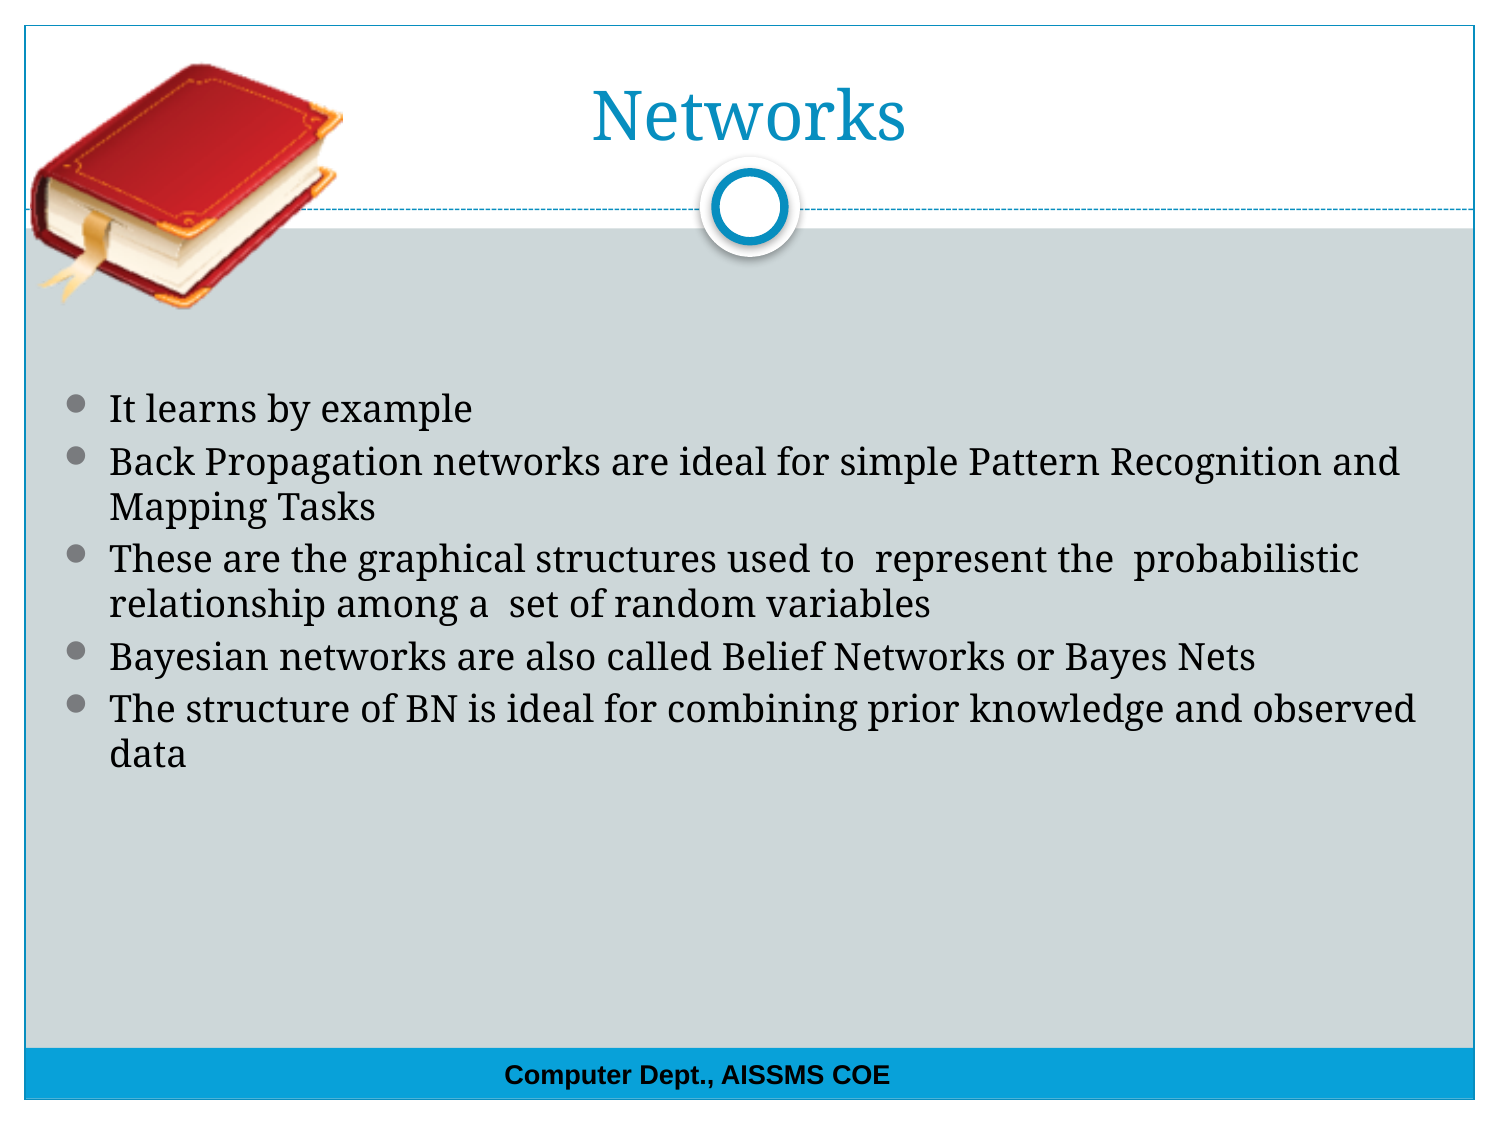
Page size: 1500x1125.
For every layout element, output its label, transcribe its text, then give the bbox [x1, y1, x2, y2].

title Networks [348, 37, 1450, 162]
list It learns by example Back Propagation networks are ideal for simple Pattern Recognition and Mapping Tasks These are the graphical structures used to represent the probabilistic relationship among a set of random variables Bayesian networks are also called Belief Networks or Bayes Nets The structure of BN is ideal for combining prior knowledge and observed data [49, 250, 1445, 1001]
text_box Computer Dept., AISSMS COE [489, 989, 906, 1098]
picture [29, 29, 343, 343]
